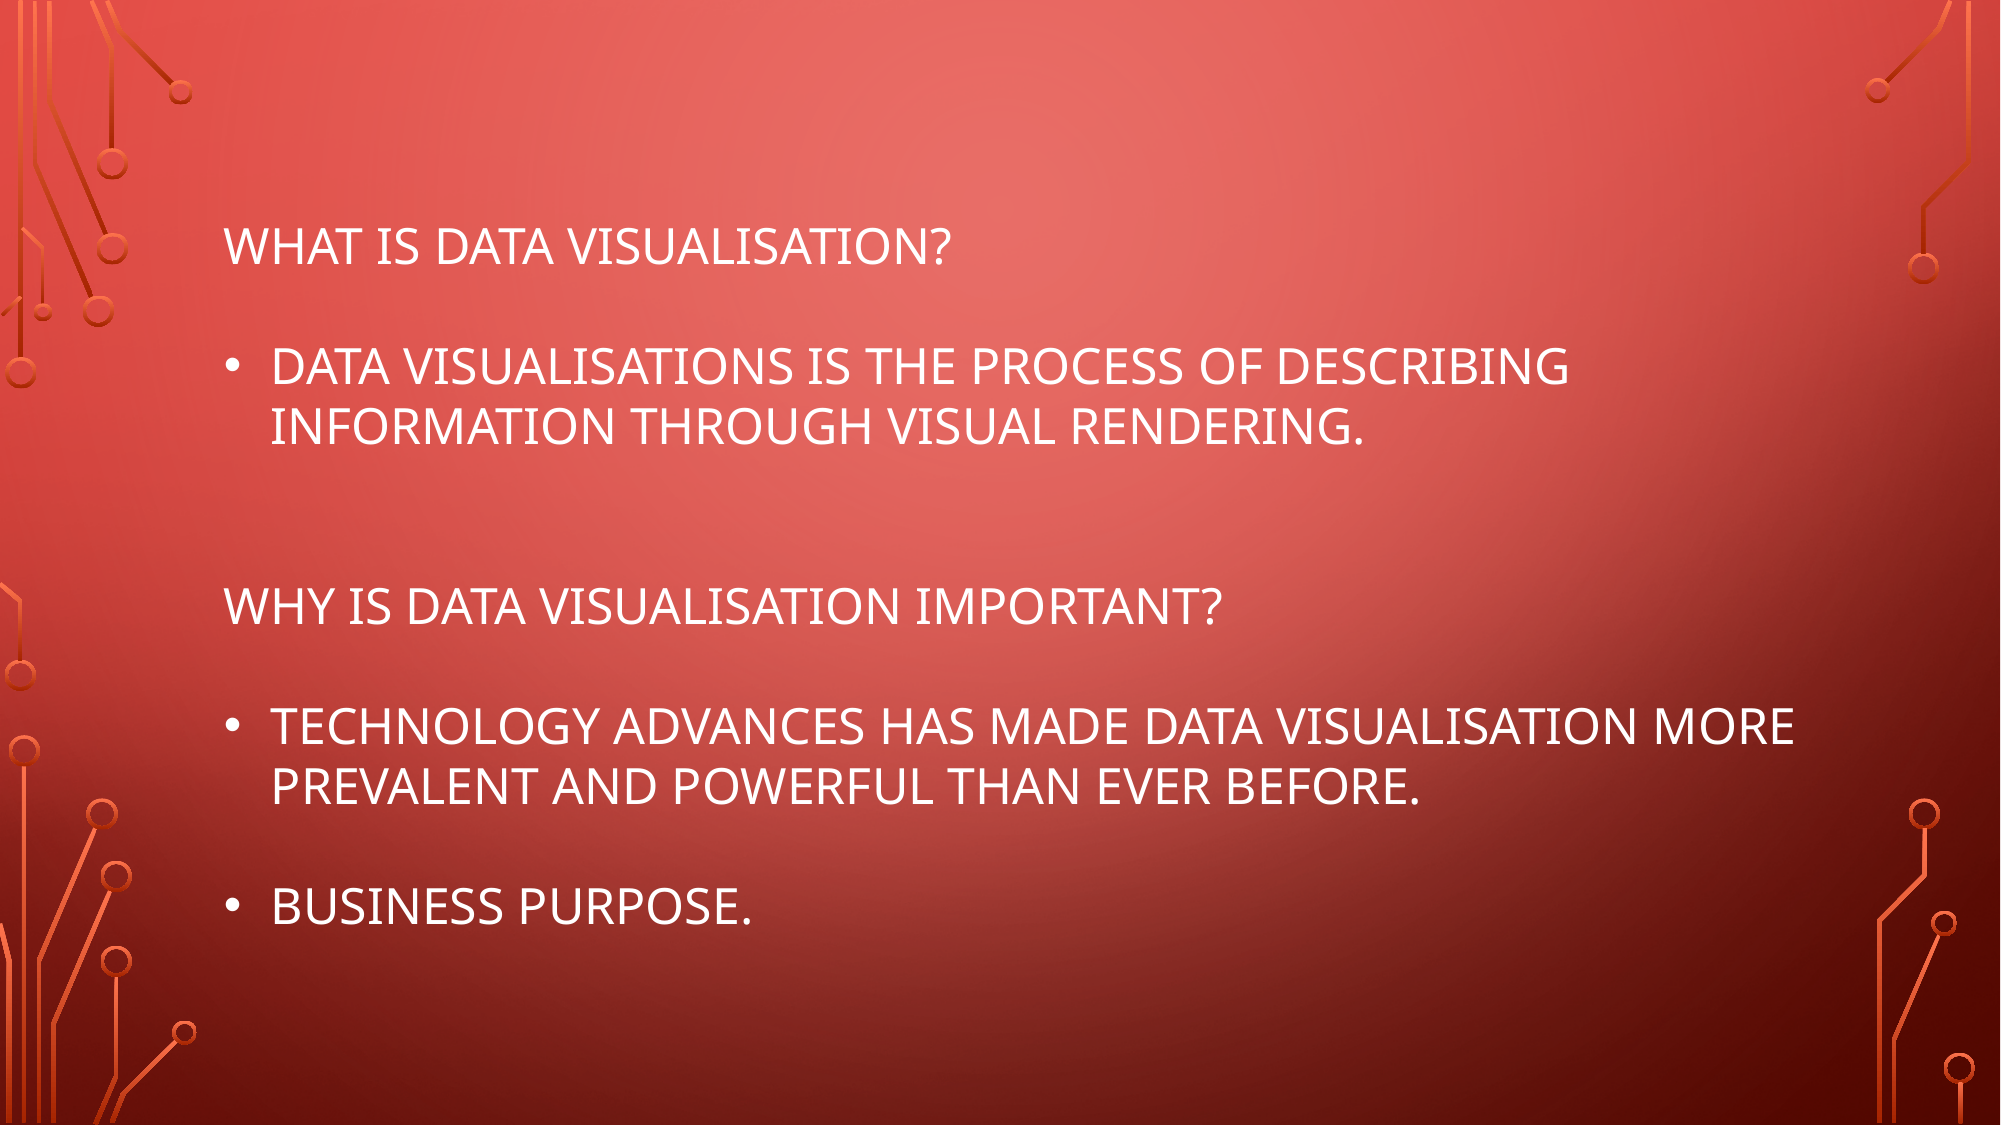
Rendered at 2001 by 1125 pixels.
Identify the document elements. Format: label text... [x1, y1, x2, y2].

text_box WHAT IS DATA VISUALISATION? DATA VISUALISATIONS IS THE PROCESS OF DESCRIBING INFORMATION THROUGH VISUAL RENDERING. WHY IS DATA VISUALISATION IMPORTANT? TECHNOLOGY ADVANCES HAS MADE DATA VISUALISATION MORE PREVALENT AND POWERFUL THAN EVER BEFORE. BUSINESS PURPOSE. [209, 207, 1824, 943]
